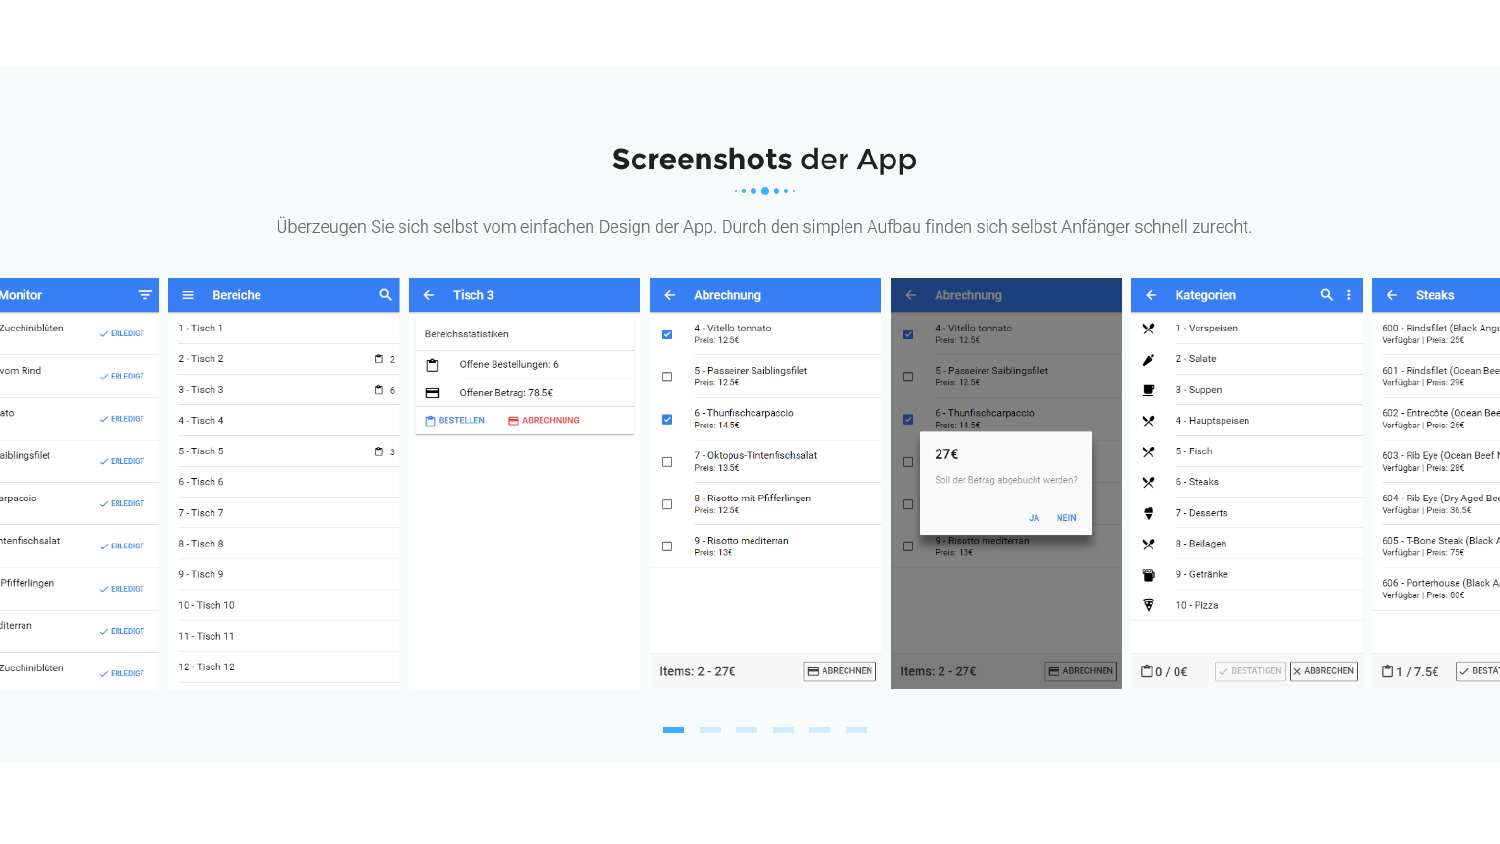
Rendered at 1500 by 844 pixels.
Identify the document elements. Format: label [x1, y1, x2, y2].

picture [0, 67, 1500, 764]
